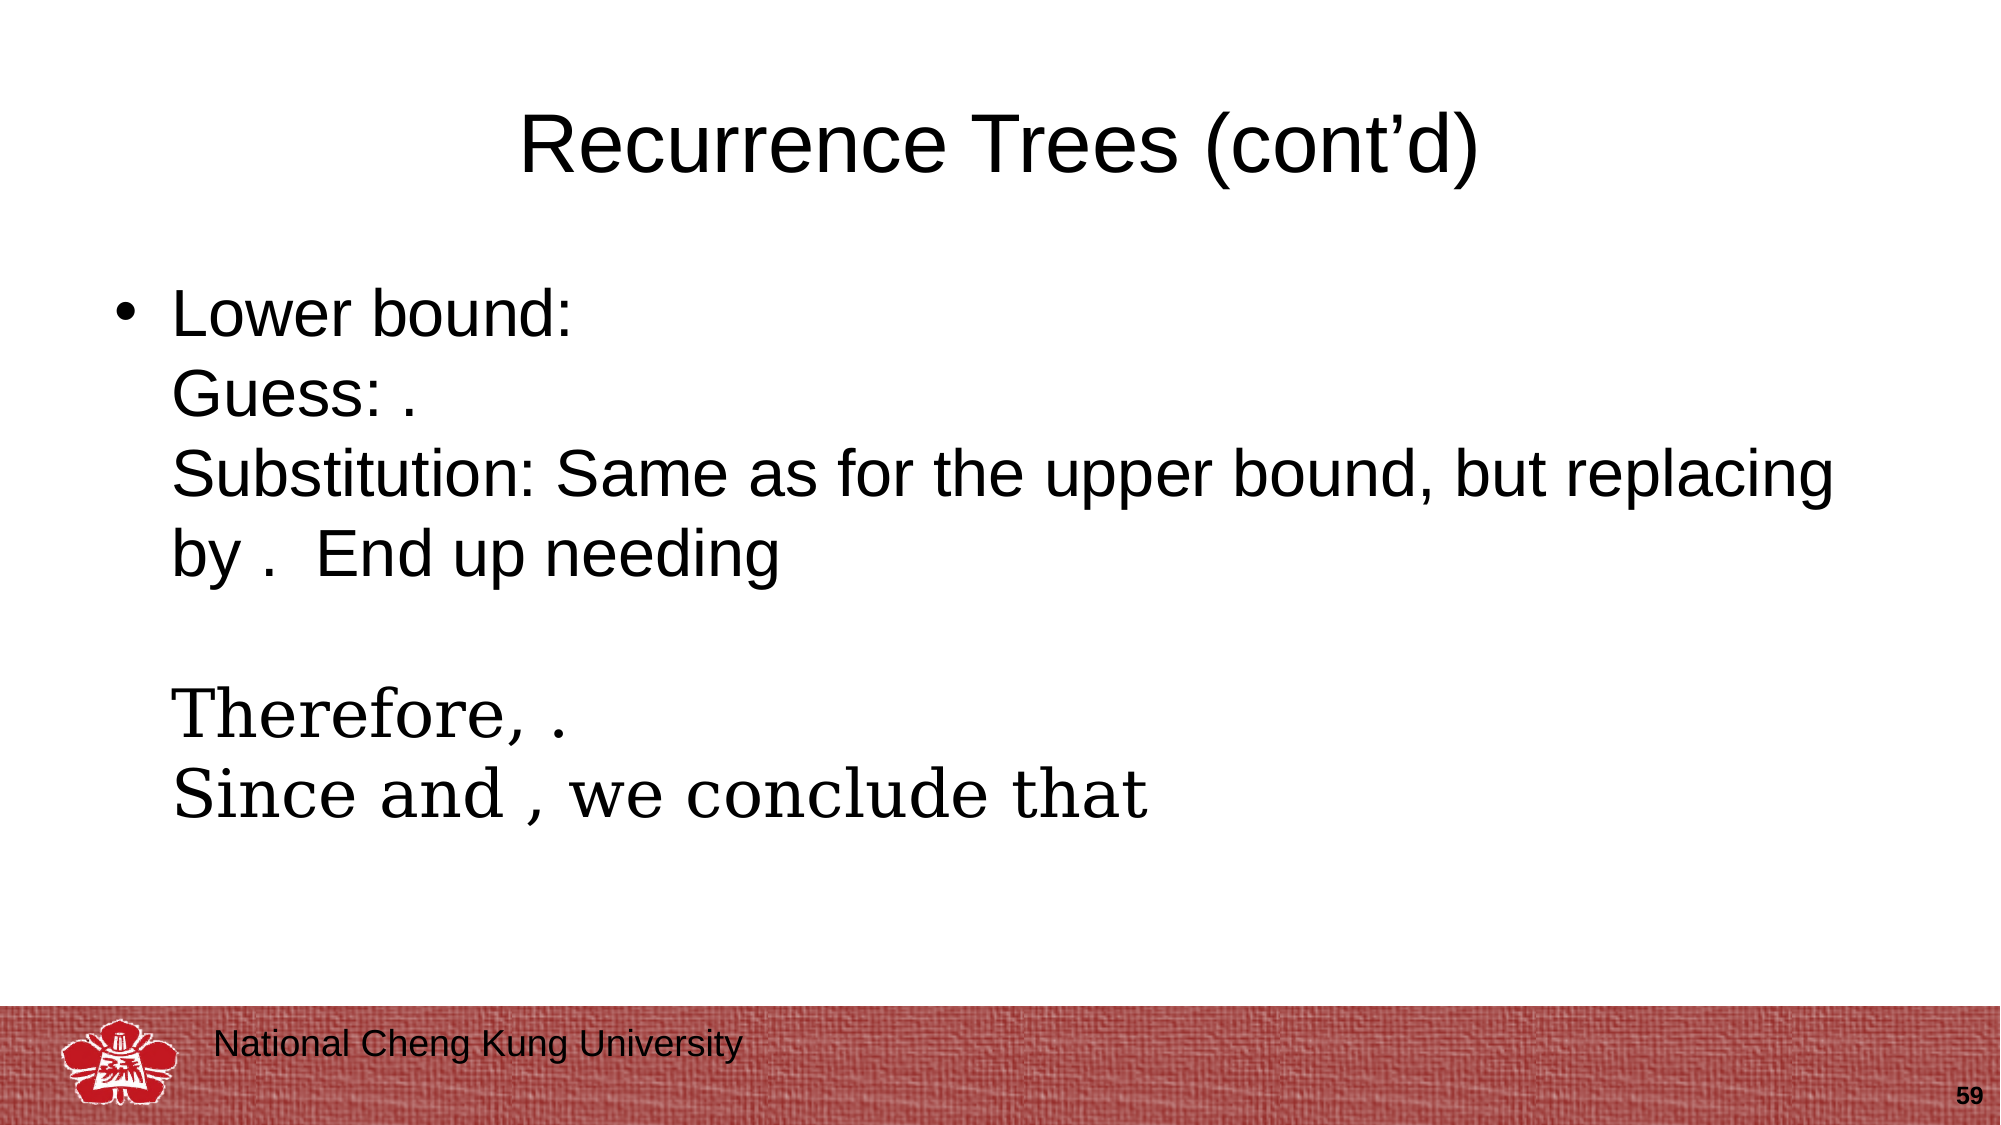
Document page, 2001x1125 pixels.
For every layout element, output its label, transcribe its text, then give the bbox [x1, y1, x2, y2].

slide_number 59 [1873, 1064, 2000, 1125]
title Recurrence Trees (cont’d) [99, 45, 1900, 233]
picture [39, 1006, 197, 1125]
